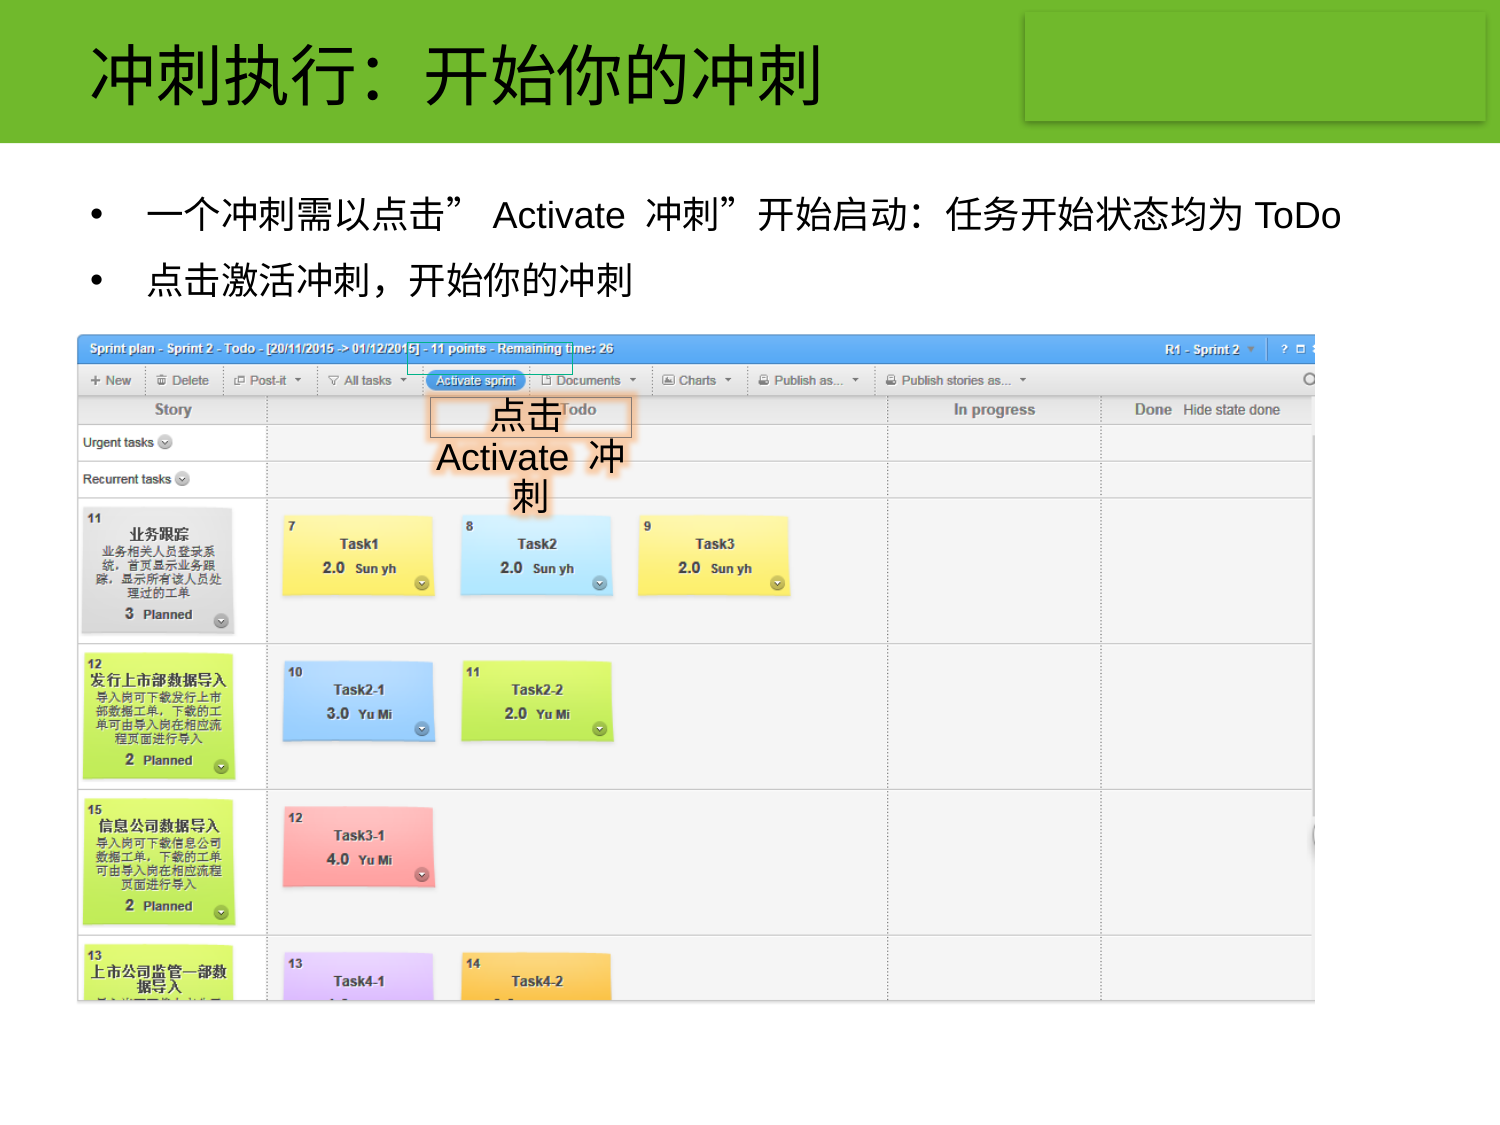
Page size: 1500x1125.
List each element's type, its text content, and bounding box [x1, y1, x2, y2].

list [74, 330, 1316, 1007]
title 冲刺执行：开始你的冲刺 [75, 26, 911, 111]
text_box 一个冲刺需以点击”Activate 冲刺”开始启动：任务开始状态均为ToDo [74, 183, 1425, 246]
text_box 点击激活冲刺，开始你的冲刺 [74, 249, 1425, 313]
picture [0, 0, 1500, 1125]
